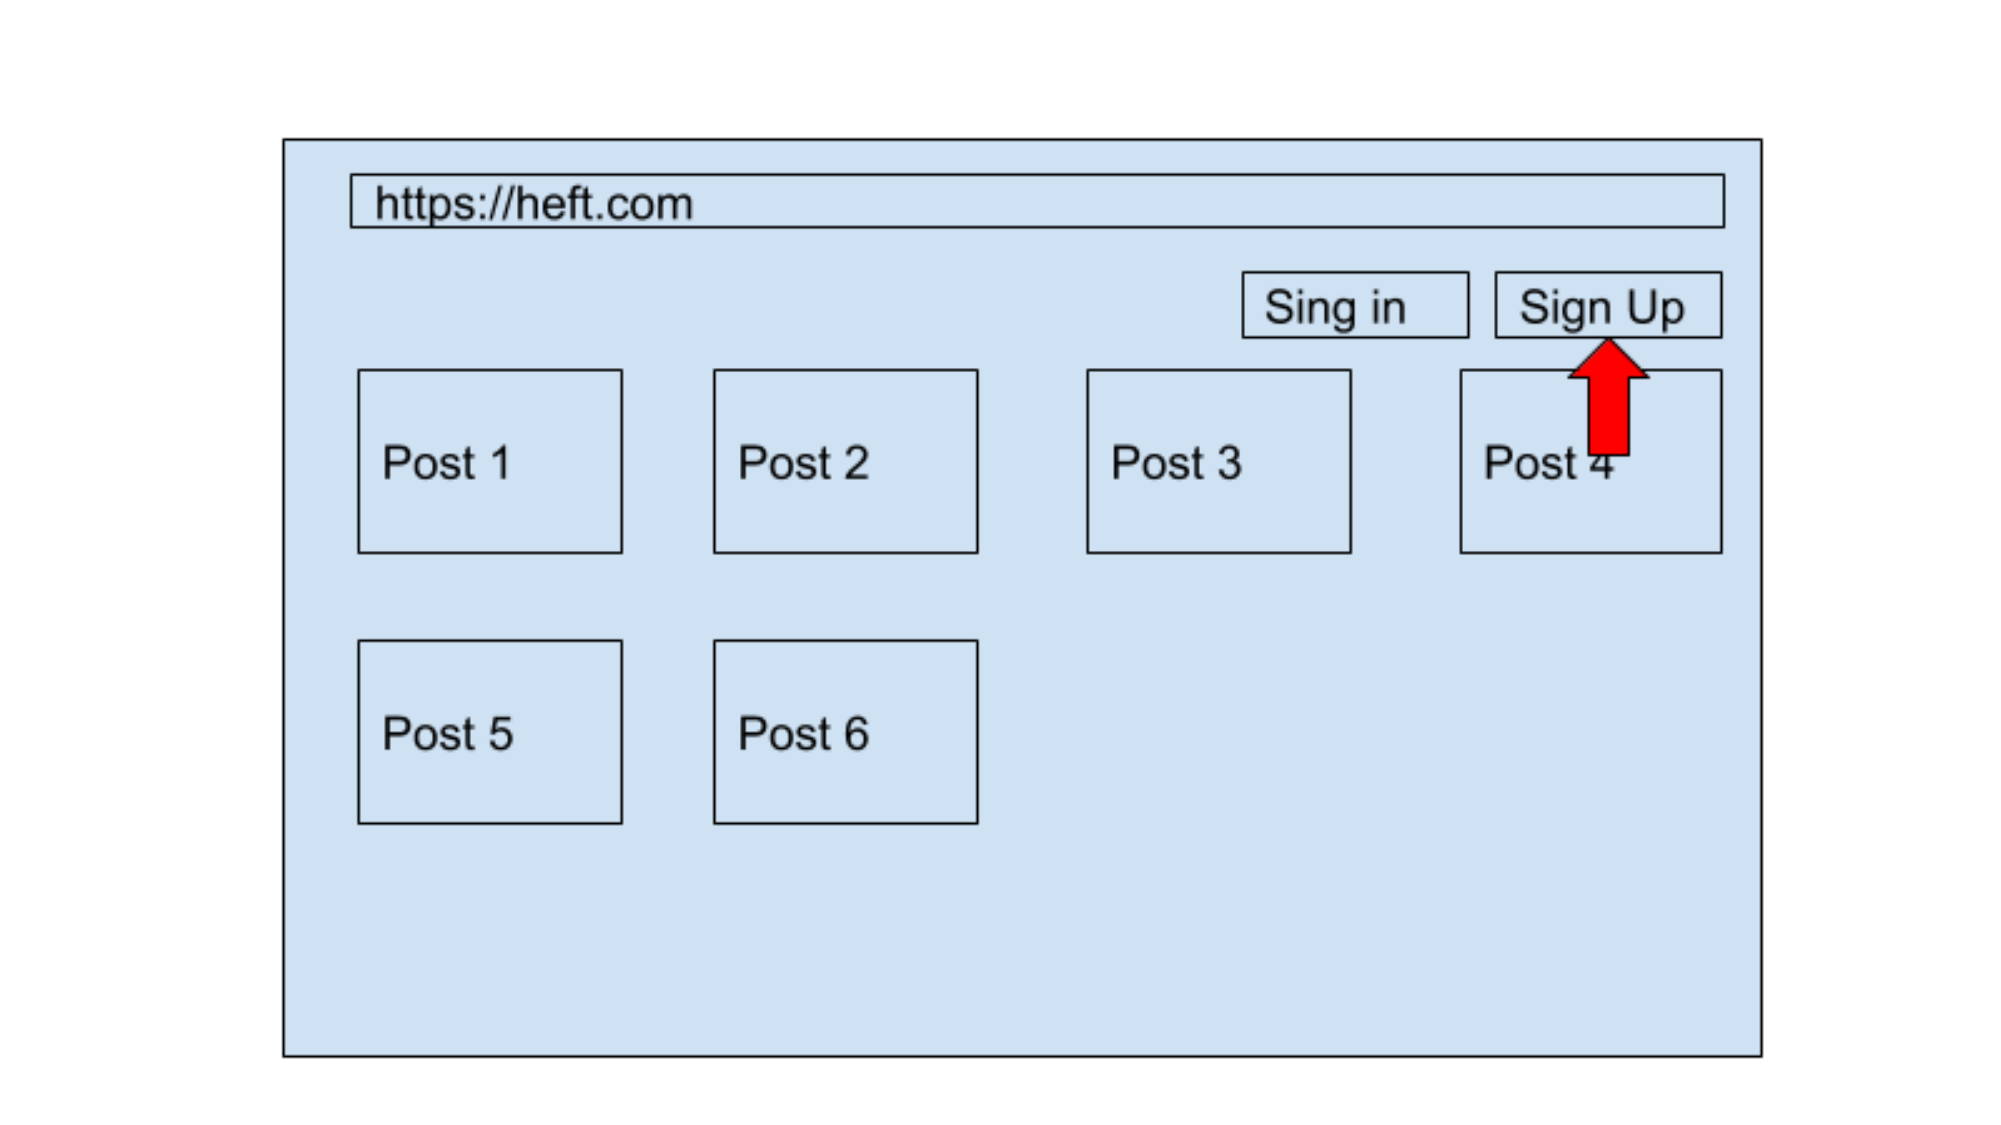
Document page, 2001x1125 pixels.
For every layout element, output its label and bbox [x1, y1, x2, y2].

list [0, 0, 2000, 1125]
